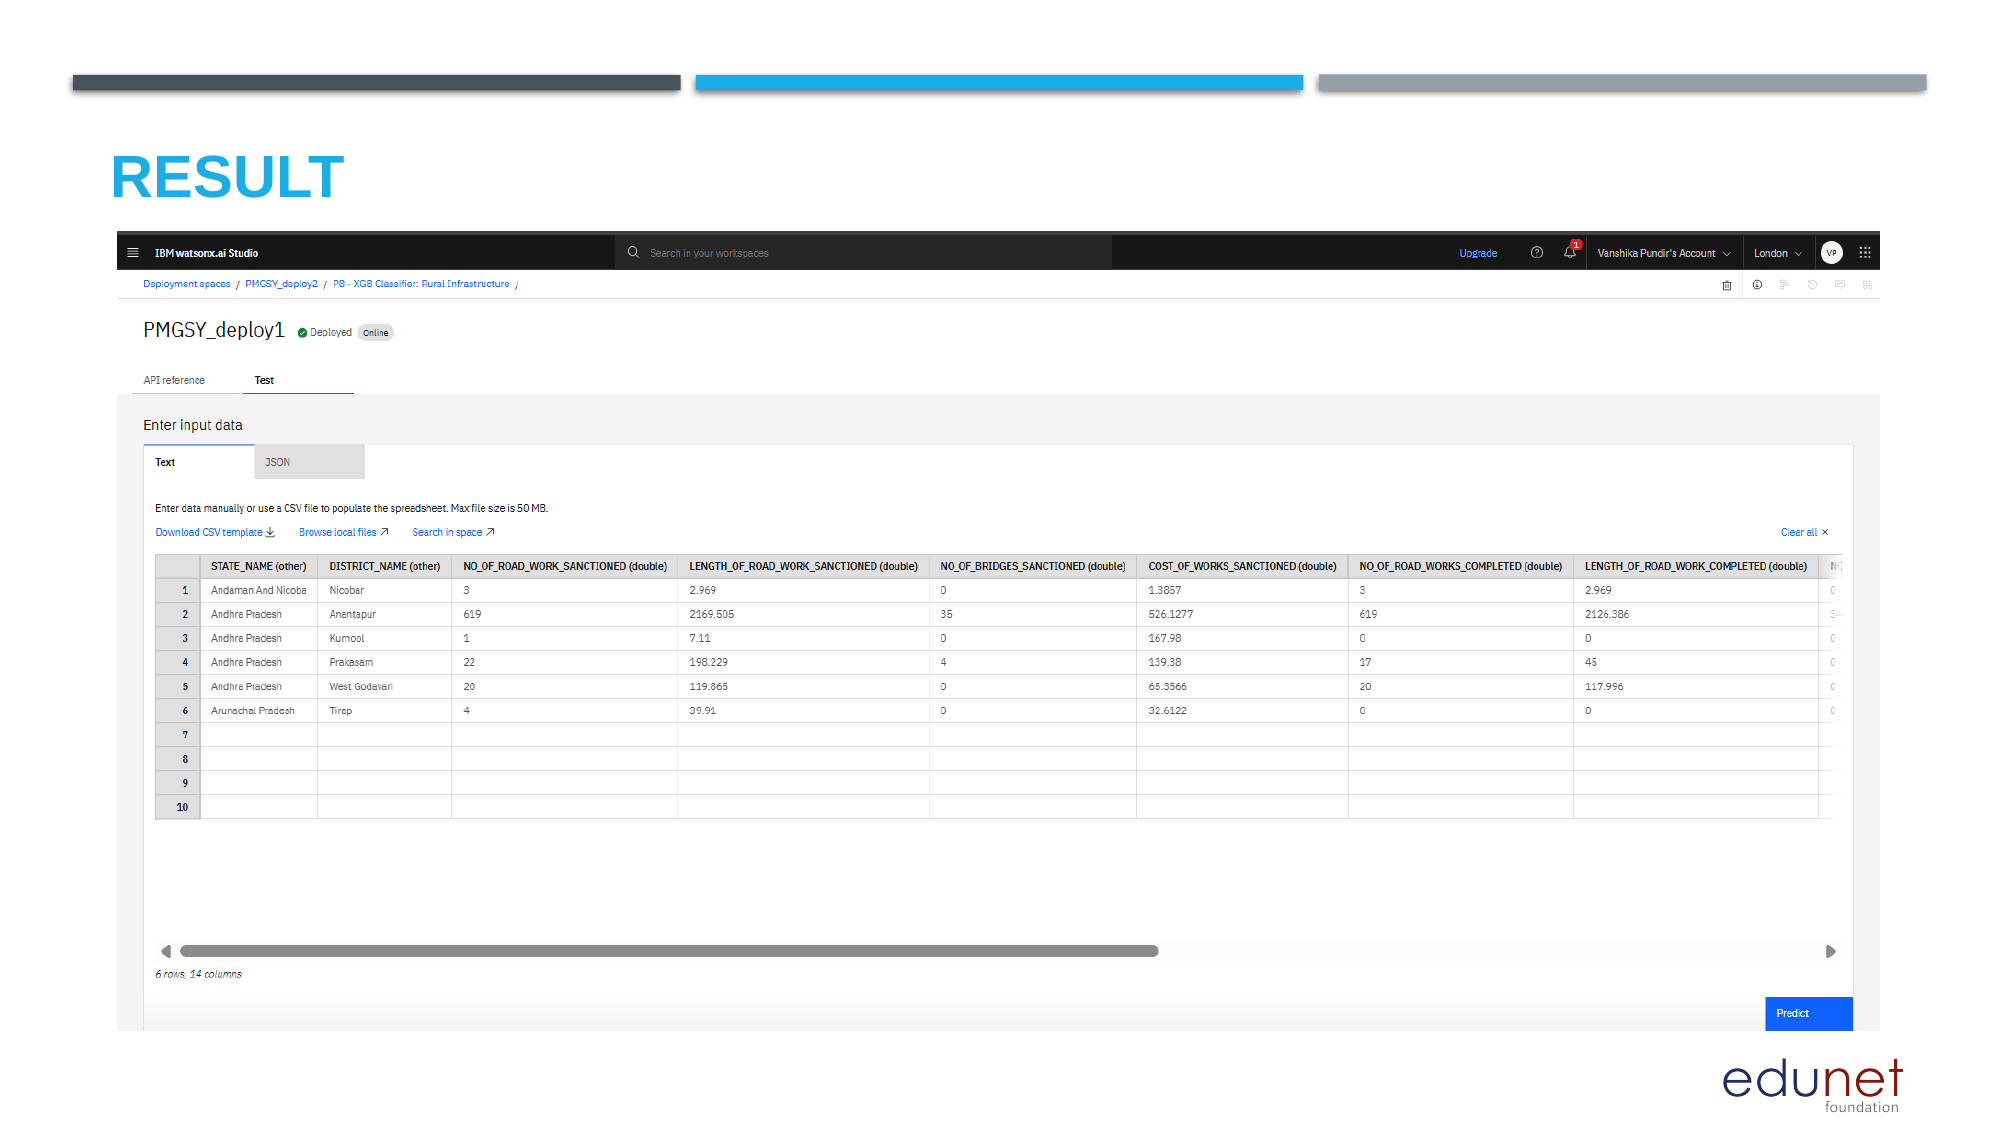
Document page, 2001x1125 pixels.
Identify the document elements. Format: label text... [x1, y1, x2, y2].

picture [117, 230, 1881, 1032]
picture [1719, 1056, 1905, 1116]
title Result [95, 129, 1905, 217]
